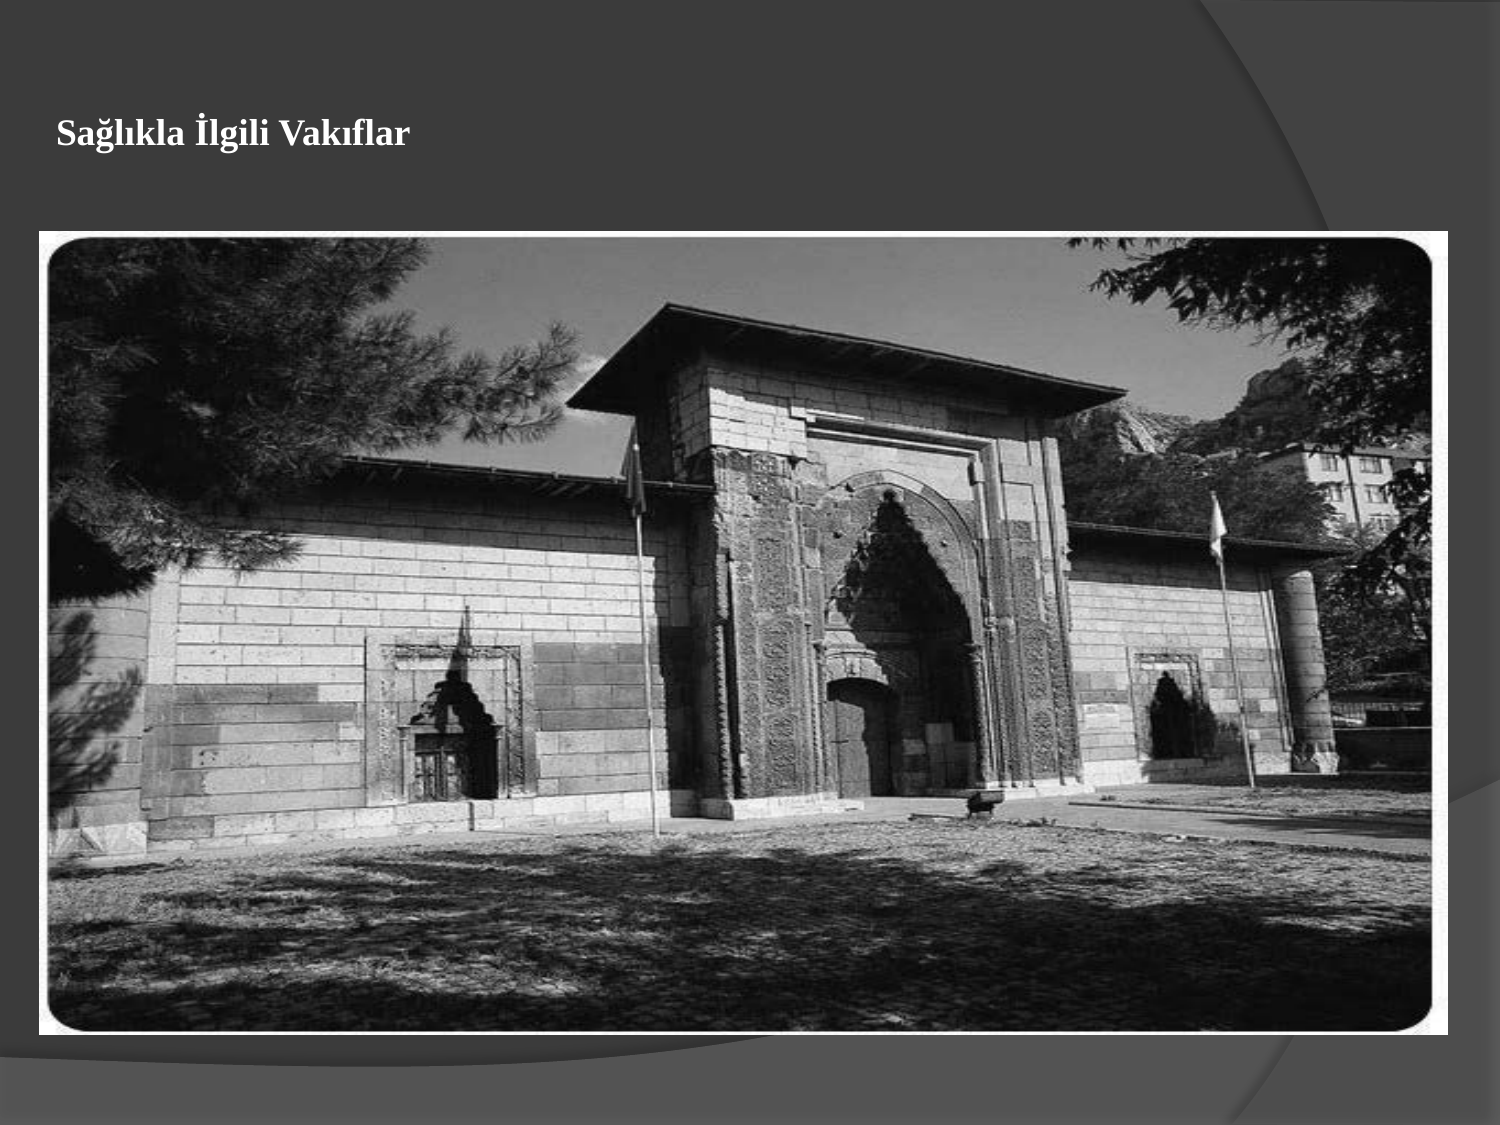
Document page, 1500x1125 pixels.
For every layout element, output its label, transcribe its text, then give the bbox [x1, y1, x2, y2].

picture [39, 231, 1448, 1036]
text_box Sağlıkla İlgili Vakıflar [41, 78, 1412, 161]
